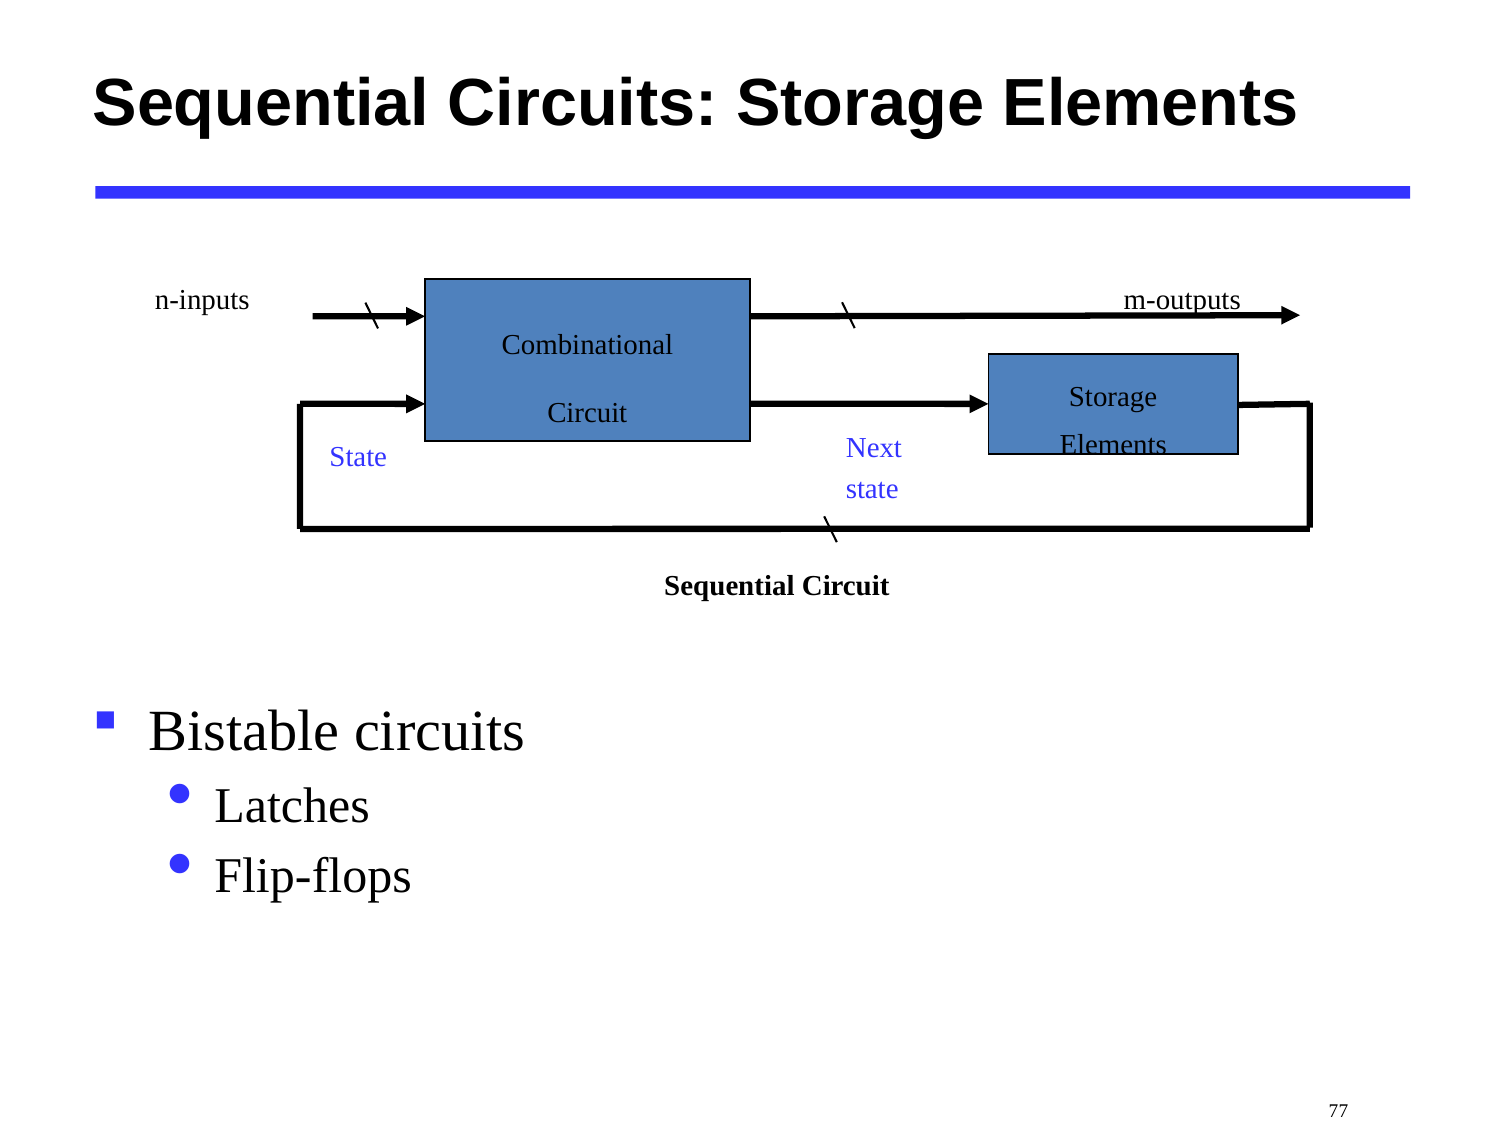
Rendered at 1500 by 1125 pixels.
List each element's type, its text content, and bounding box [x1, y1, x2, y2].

list Bistable circuits Latches Flip-flops [77, 195, 1488, 995]
title Sequential Circuits: Storage Elements [77, 15, 1353, 183]
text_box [139, 239, 1311, 602]
slide_number 77 [1185, 1068, 1500, 1125]
